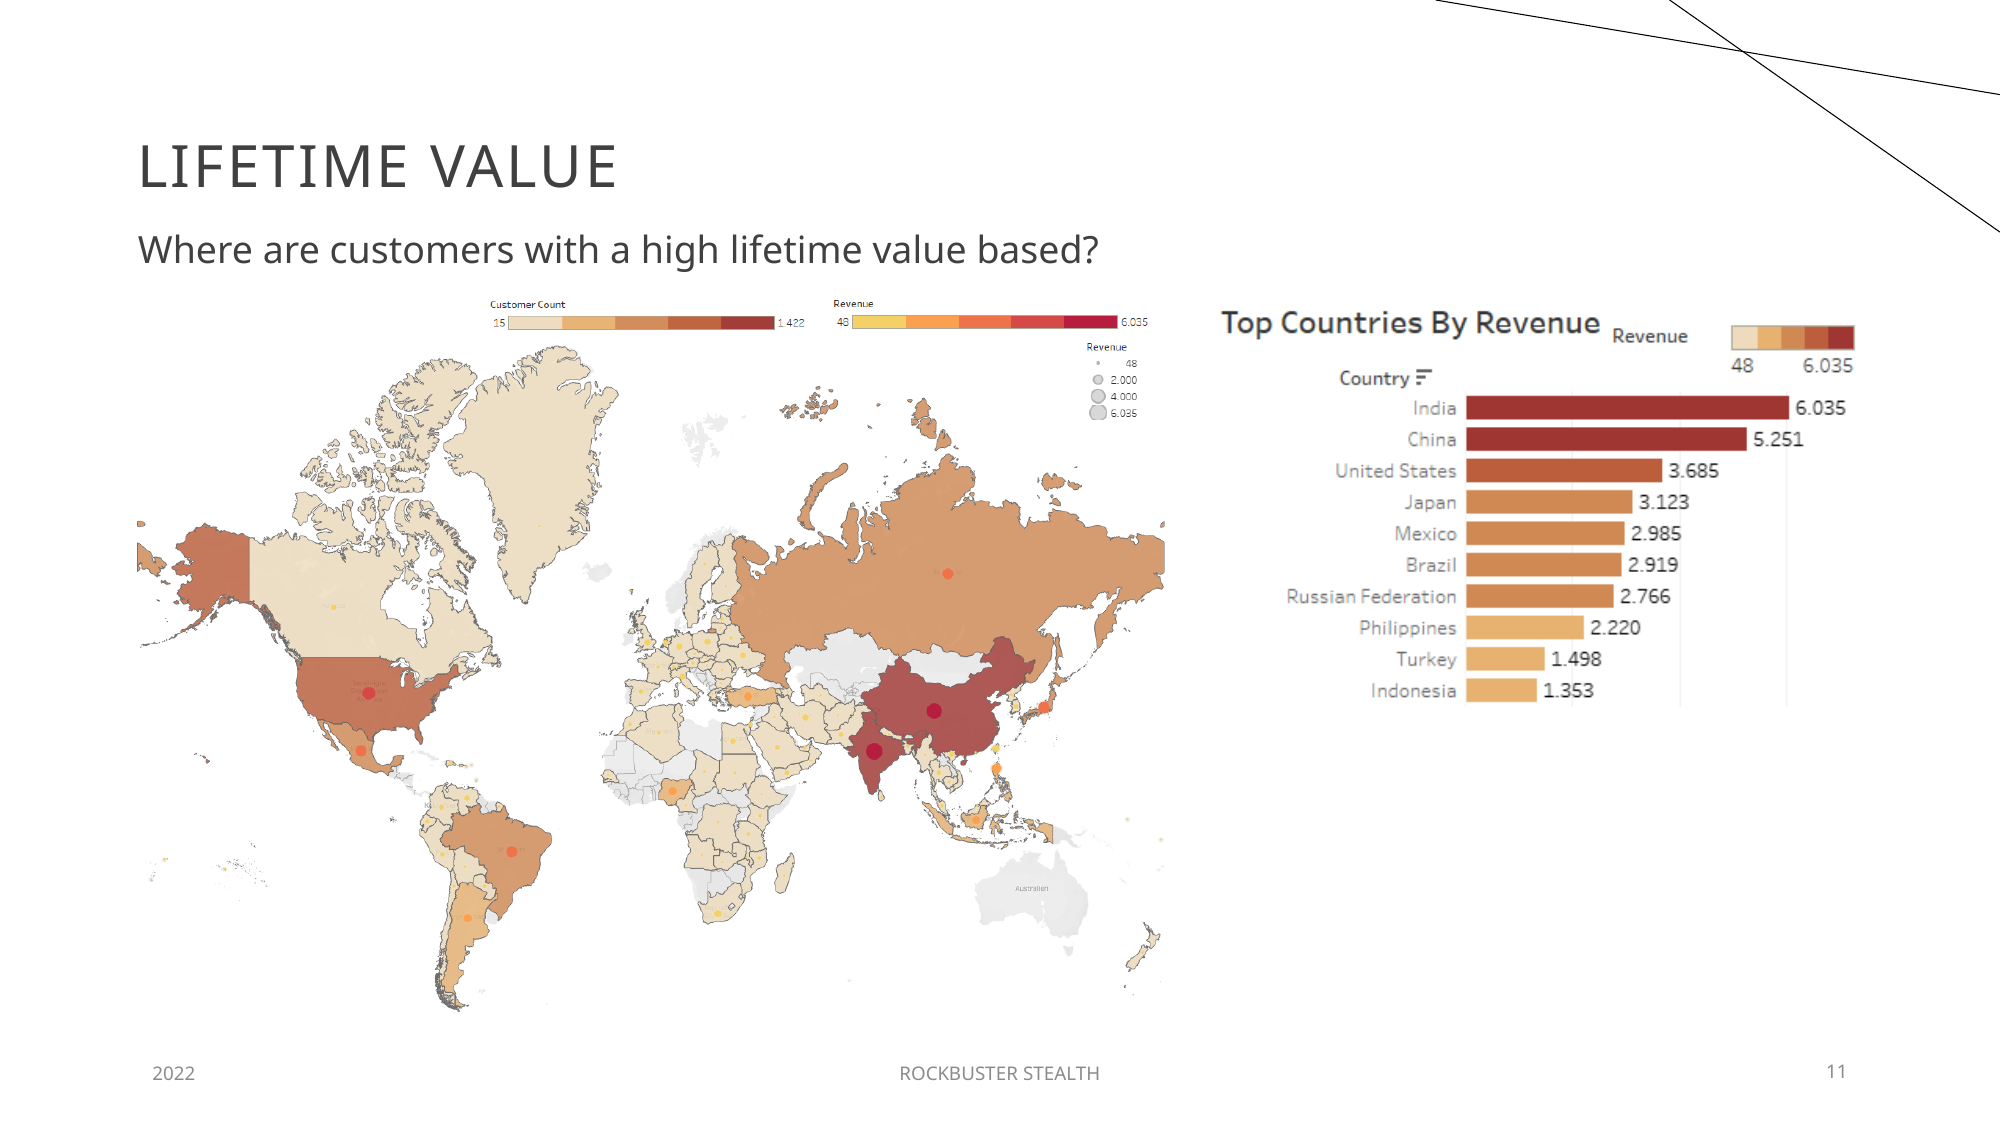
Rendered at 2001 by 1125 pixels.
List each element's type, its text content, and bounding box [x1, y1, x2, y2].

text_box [1435, 0, 2000, 95]
slide_number 2022 [137, 1043, 588, 1103]
picture [137, 297, 1165, 1043]
slide_number 11 [1412, 1042, 1863, 1103]
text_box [1669, 95, 2000, 233]
title LIFetime value [137, 59, 1863, 278]
footer ROCKBUSTER STEALTH [662, 1042, 1338, 1103]
list Where are customers with a high lifetime value based? [122, 223, 1233, 305]
picture [1213, 291, 1863, 707]
